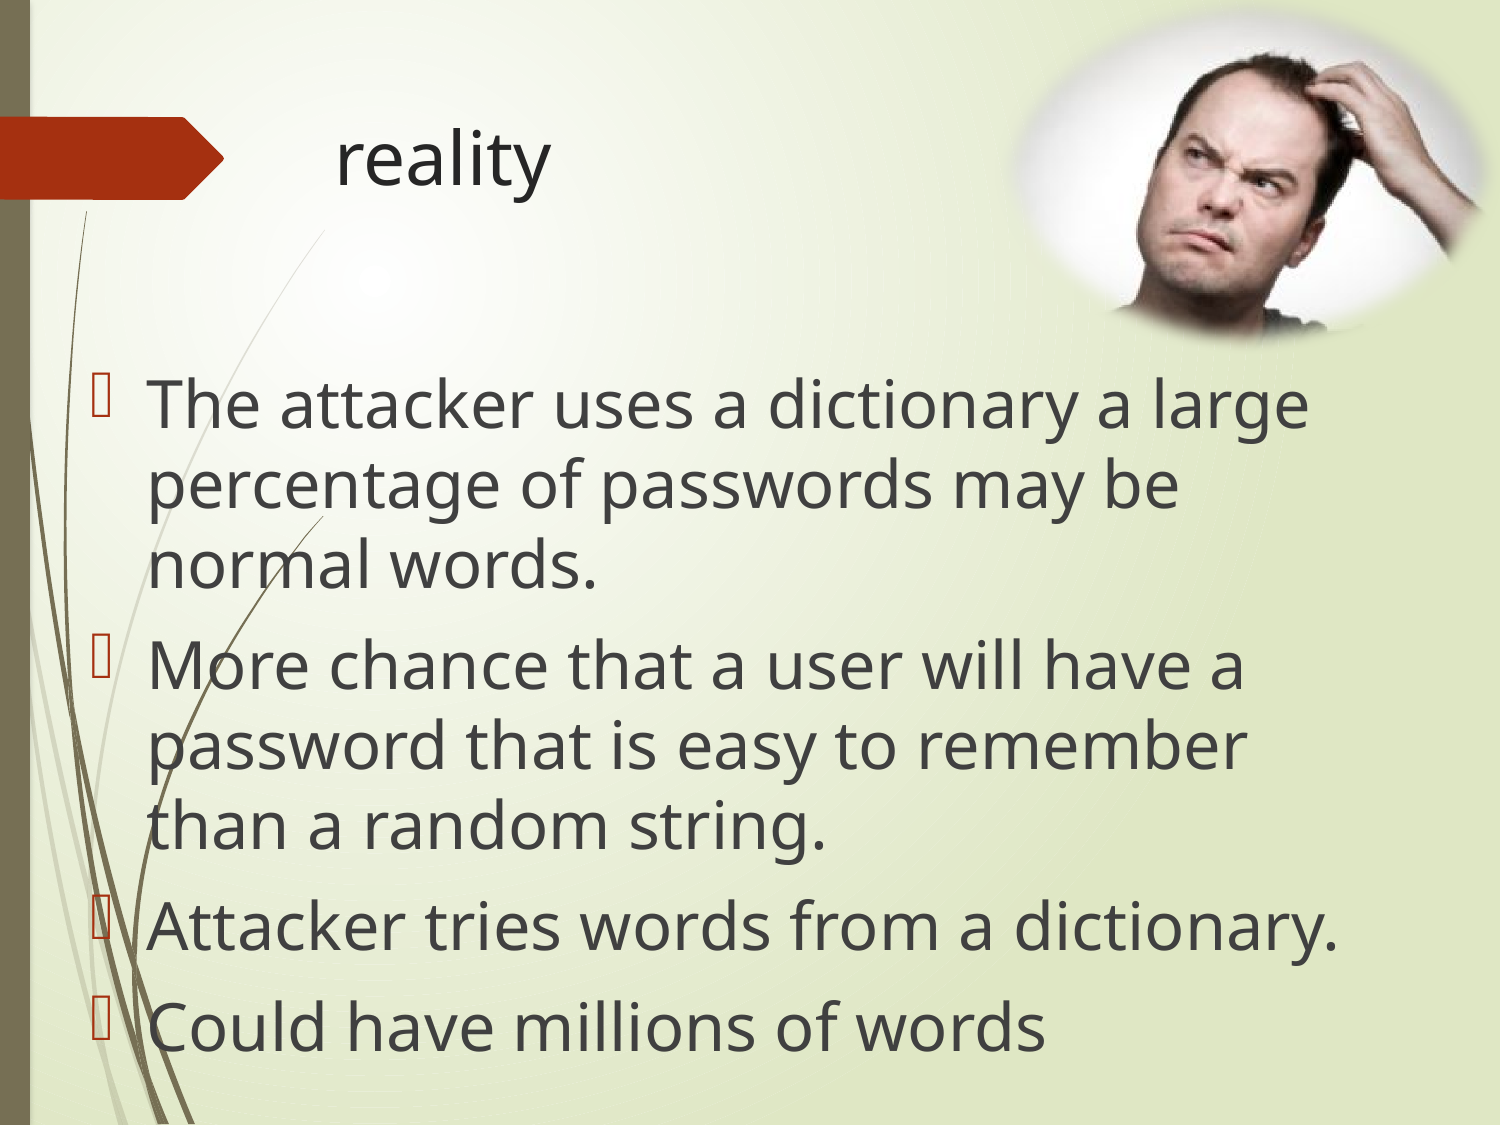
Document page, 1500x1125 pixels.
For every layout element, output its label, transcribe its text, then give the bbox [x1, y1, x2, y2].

picture [992, 0, 1500, 355]
title reality [319, 102, 988, 313]
list The attacker uses a dictionary a large percentage of passwords may be normal words. More chance that a user will have a password that is easy to remember than a random string. Attacker tries words from a dictionary. Could have millions of words [75, 354, 1425, 1095]
